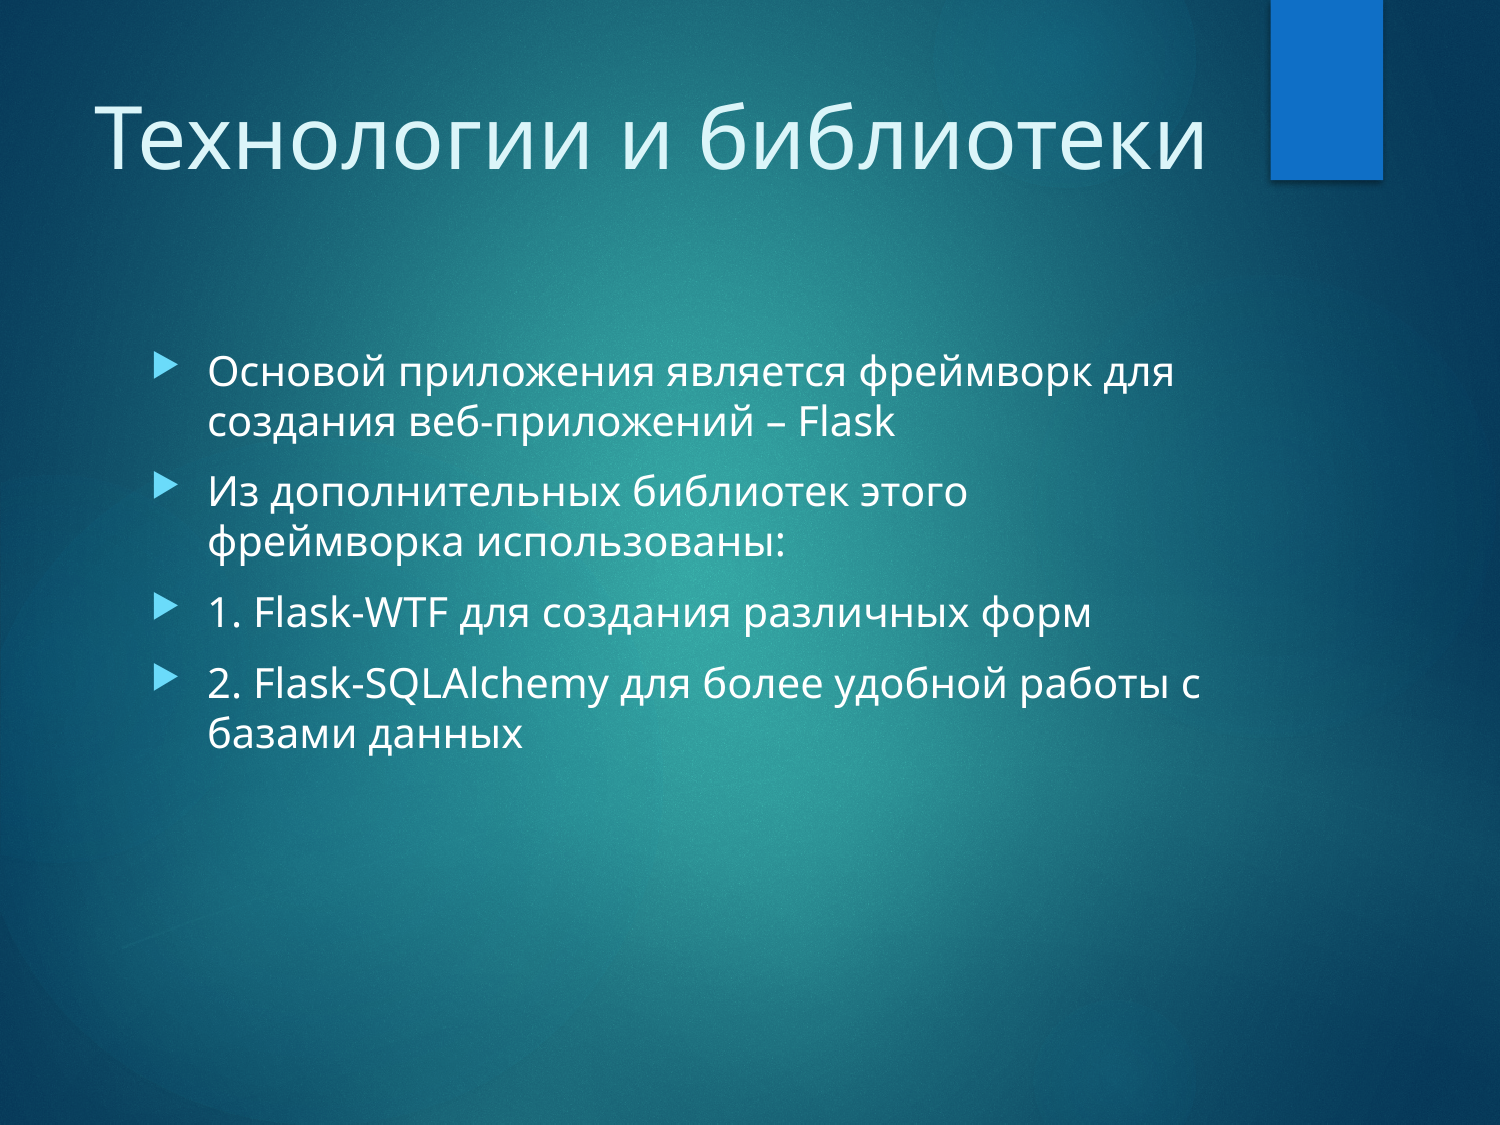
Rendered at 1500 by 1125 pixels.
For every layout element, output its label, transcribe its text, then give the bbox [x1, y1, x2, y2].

list Основой приложения является фреймворк для создания веб-приложений – Flask Из дополнительных библиотек этого фреймворка использованы: 1. Flask-WTF для создания различных форм 2. Flask-SQLAlchemy для более удобной работы с базами данных [135, 336, 1237, 1025]
title Технологии и библиотеки [79, 74, 1237, 304]
